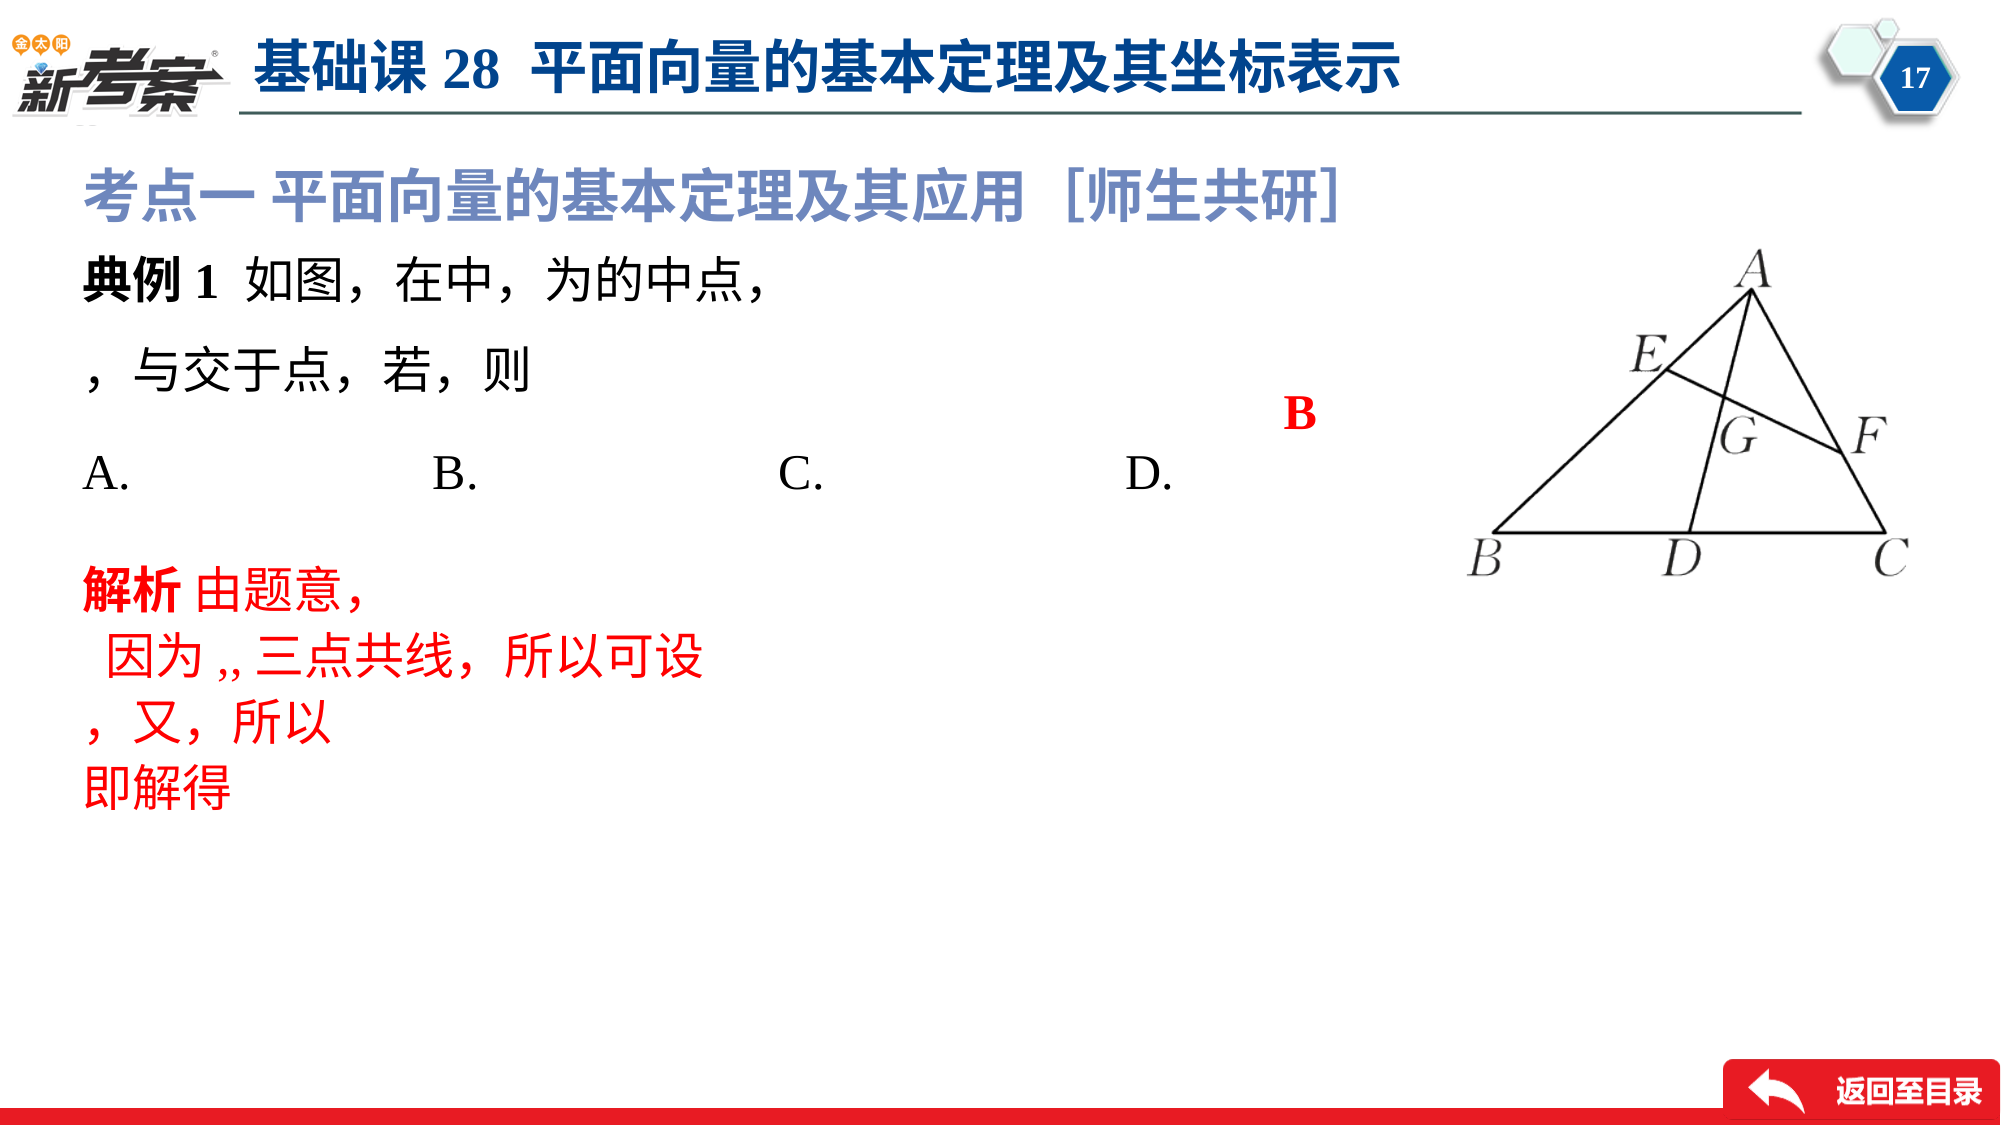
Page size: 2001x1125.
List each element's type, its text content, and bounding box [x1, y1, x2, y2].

text_box 考点一 平面向量的基本定理及其应用［师生共研］ [82, 123, 1917, 288]
text_box B [1265, 351, 1336, 431]
picture [0, 0, 2001, 1125]
